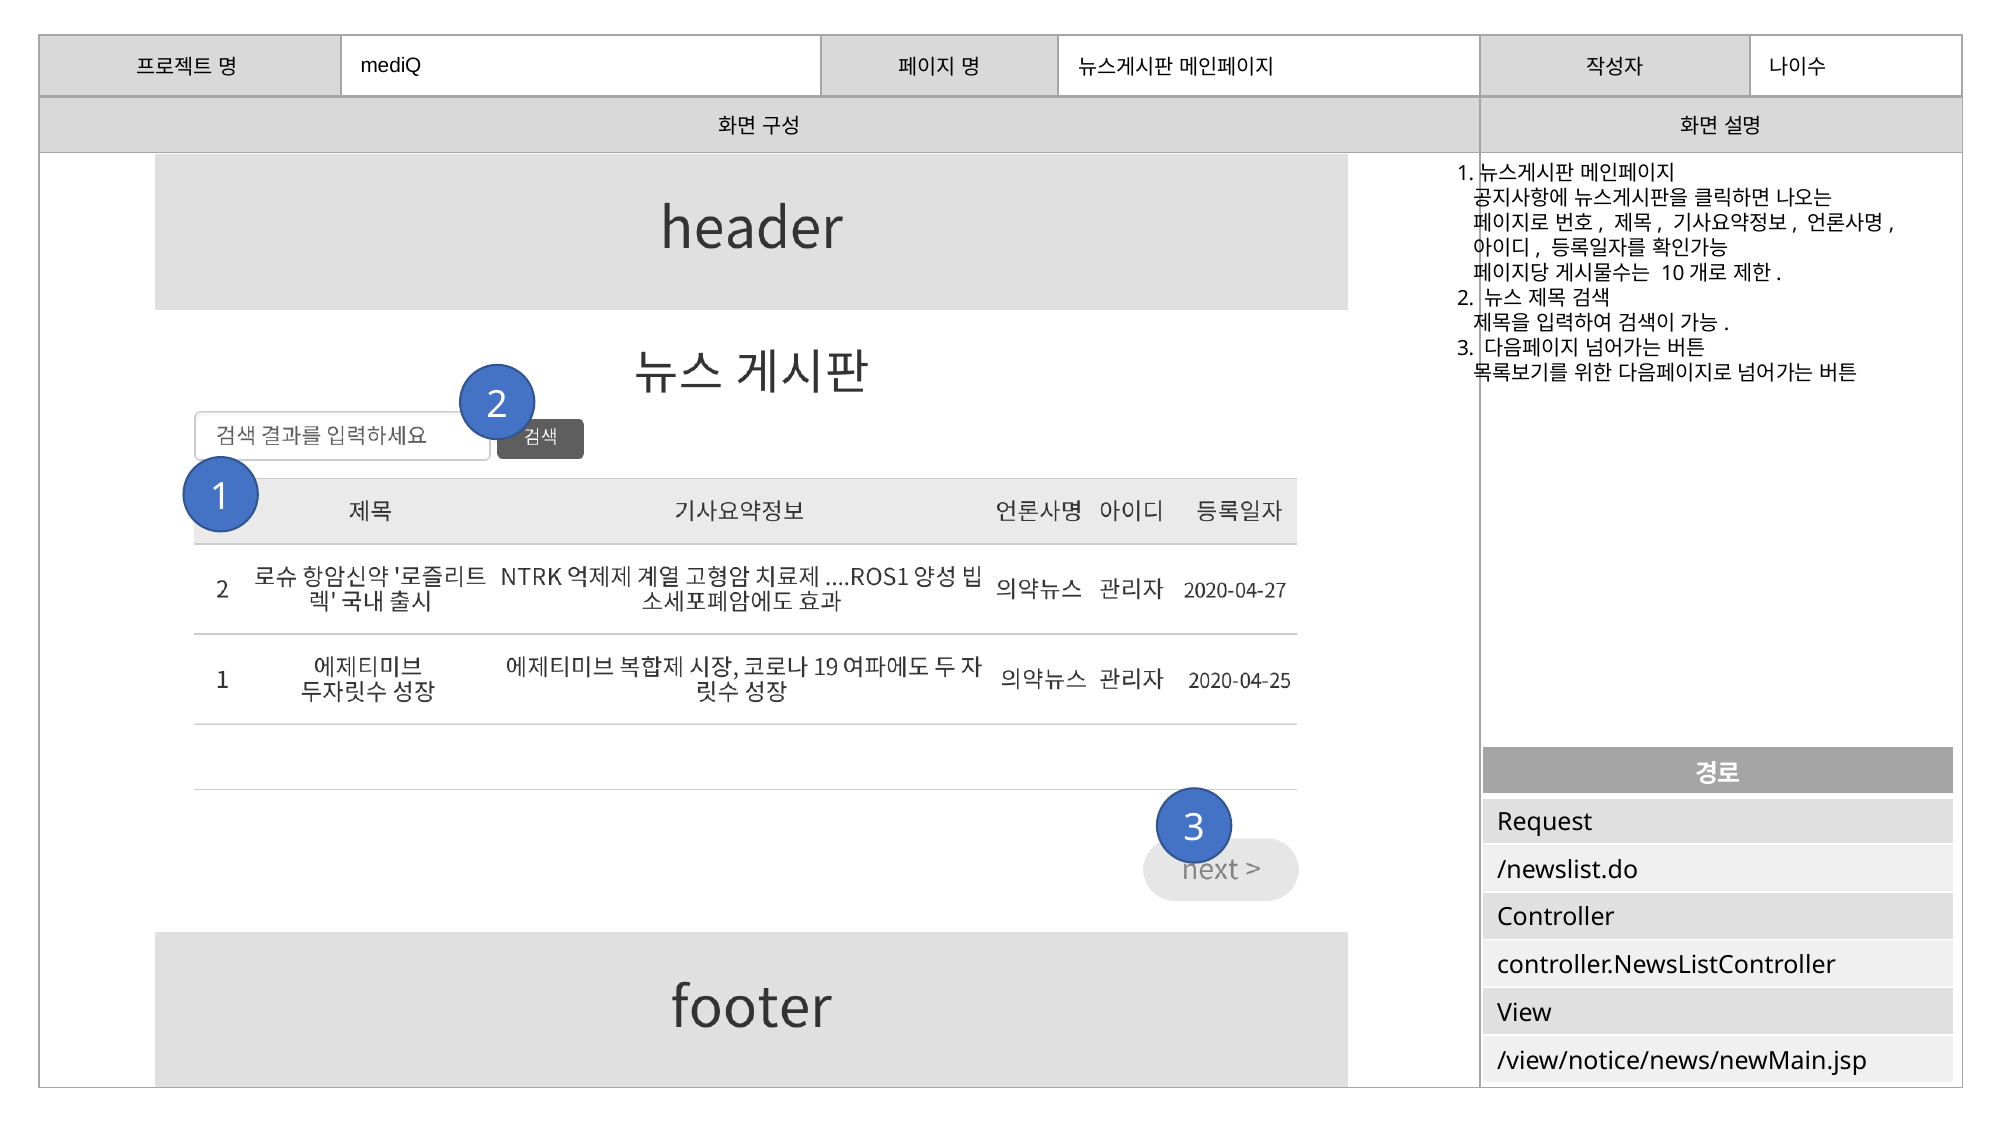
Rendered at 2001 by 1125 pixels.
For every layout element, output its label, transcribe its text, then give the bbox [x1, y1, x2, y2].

table_header 경로 [1483, 747, 1953, 793]
table_header 나이수 [1751, 36, 1961, 95]
table_header 프로젝트 명 [40, 36, 340, 95]
table_cell controller.NewsListController [1483, 940, 1953, 986]
table_cell Request [1483, 799, 1953, 843]
picture [154, 154, 1348, 1087]
table_header mediQ [342, 36, 820, 95]
table_header 페이지 명 [822, 36, 1057, 95]
text_box 1.뉴스게시판 메인페이지 공지사항에 뉴스게시판을 클릭하면 나오는 페이지로 번호, 제목, 기사요약정보, 언론사명, 아이디, 등록일자를 확인가능 페이지당 게시물수는 10개로 제한. 2. 뉴스 제목 검색 제목을 입력하여 검색이 가능. 3. 다음페이지 넘어가는 버튼 목록보기를 위한 다음페이지로 넘어가는 버튼 [1442, 152, 1990, 392]
table_header 작성자 [1481, 36, 1749, 95]
table_cell [40, 153, 1479, 1087]
table_header 화면 설명 [1481, 98, 1962, 152]
table_cell Controller [1483, 893, 1953, 939]
table_cell /view/notice/news/newMain.jsp [1483, 1036, 1953, 1082]
table_cell [1481, 392, 1962, 1087]
table_cell View [1483, 988, 1953, 1034]
table_header 화면 구성 [40, 98, 1479, 152]
table_header 뉴스게시판 메인페이지 [1059, 36, 1479, 95]
table_cell /newslist.do [1483, 845, 1953, 891]
